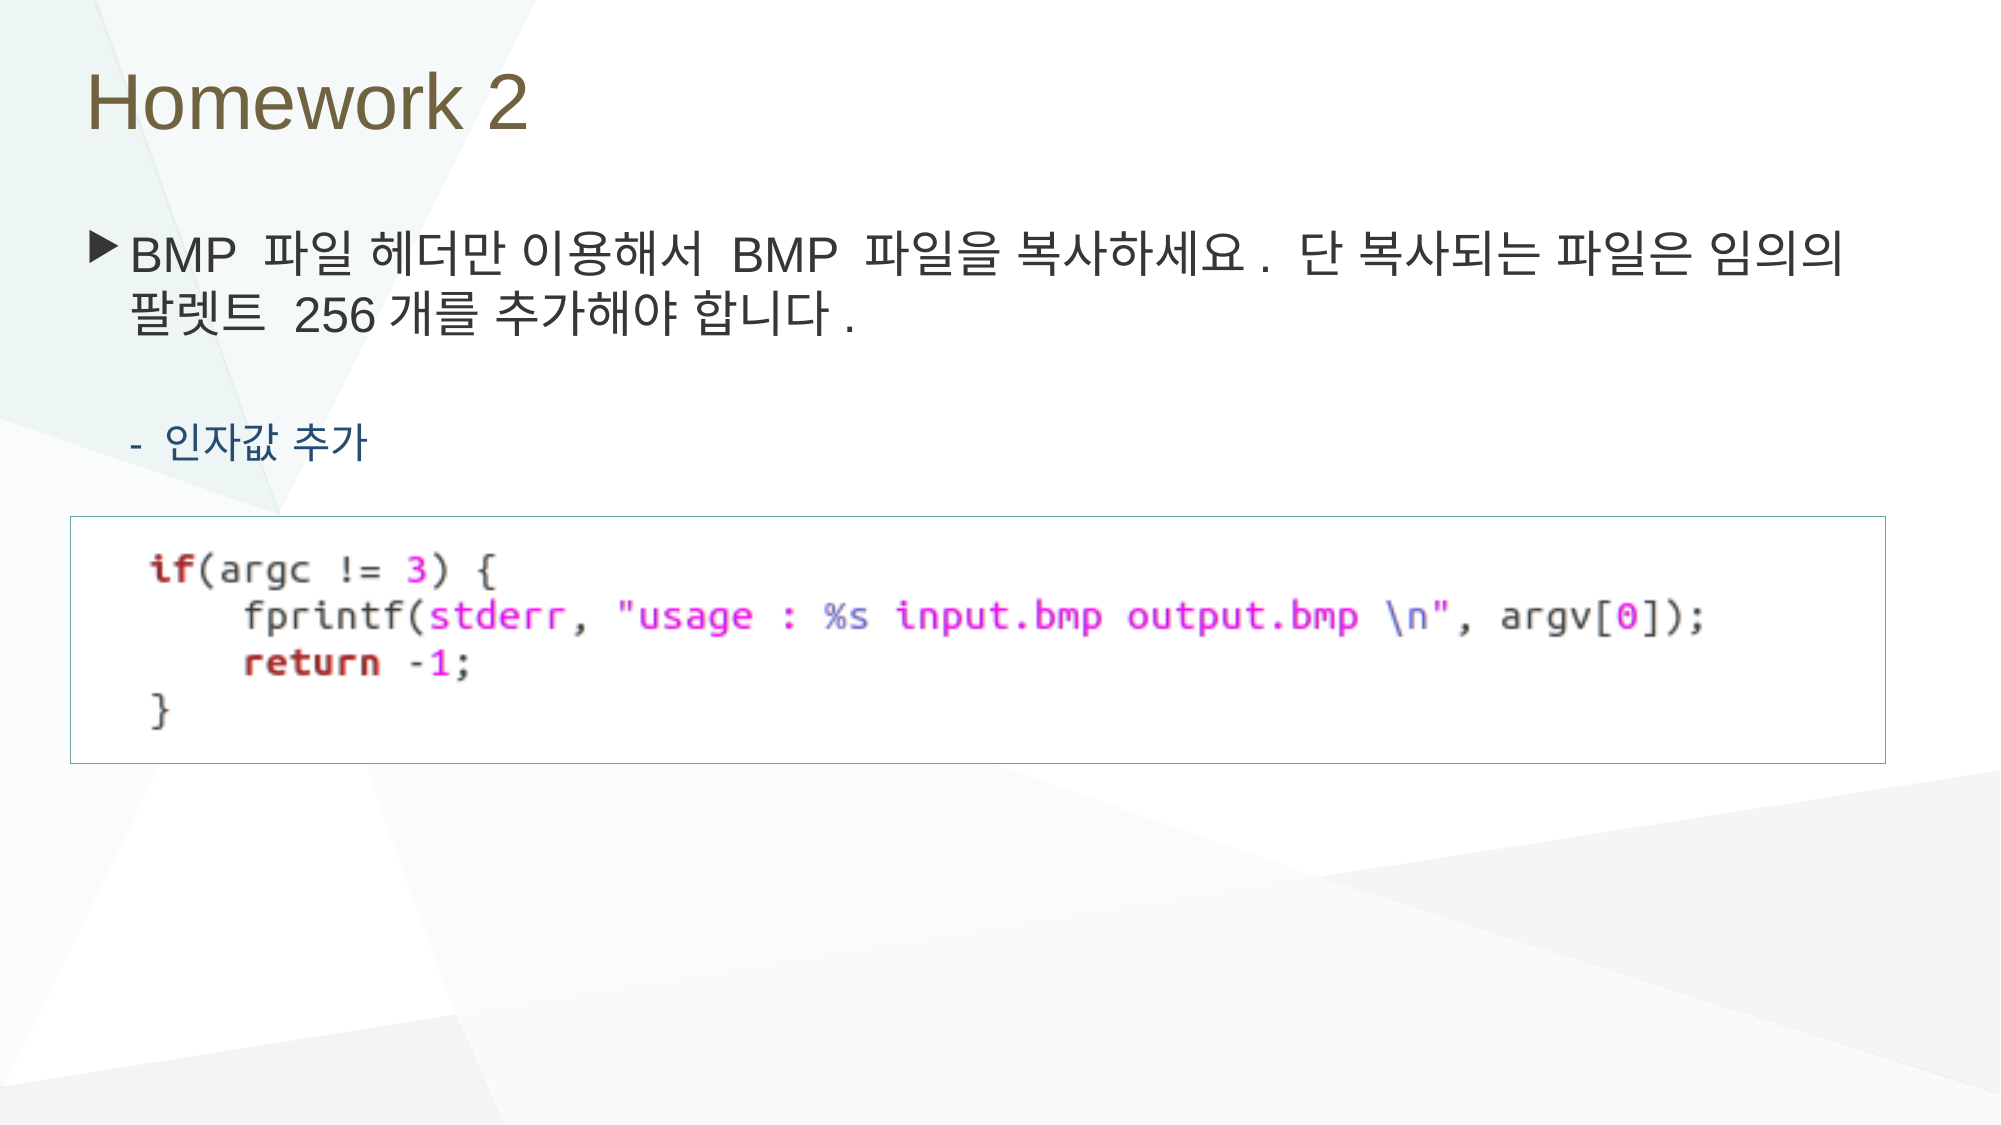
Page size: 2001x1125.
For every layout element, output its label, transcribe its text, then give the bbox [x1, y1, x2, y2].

list BMP 파일 헤더만 이용해서 BMP 파일을 복사하세요. 단 복사되는 파일은 임의의 팔렛트 256개를 추가해야 합니다. [70, 214, 1925, 1029]
picture [70, 516, 1886, 764]
title Homework 2 [70, 20, 1925, 175]
text_box - 인자값 추가 [114, 409, 492, 474]
